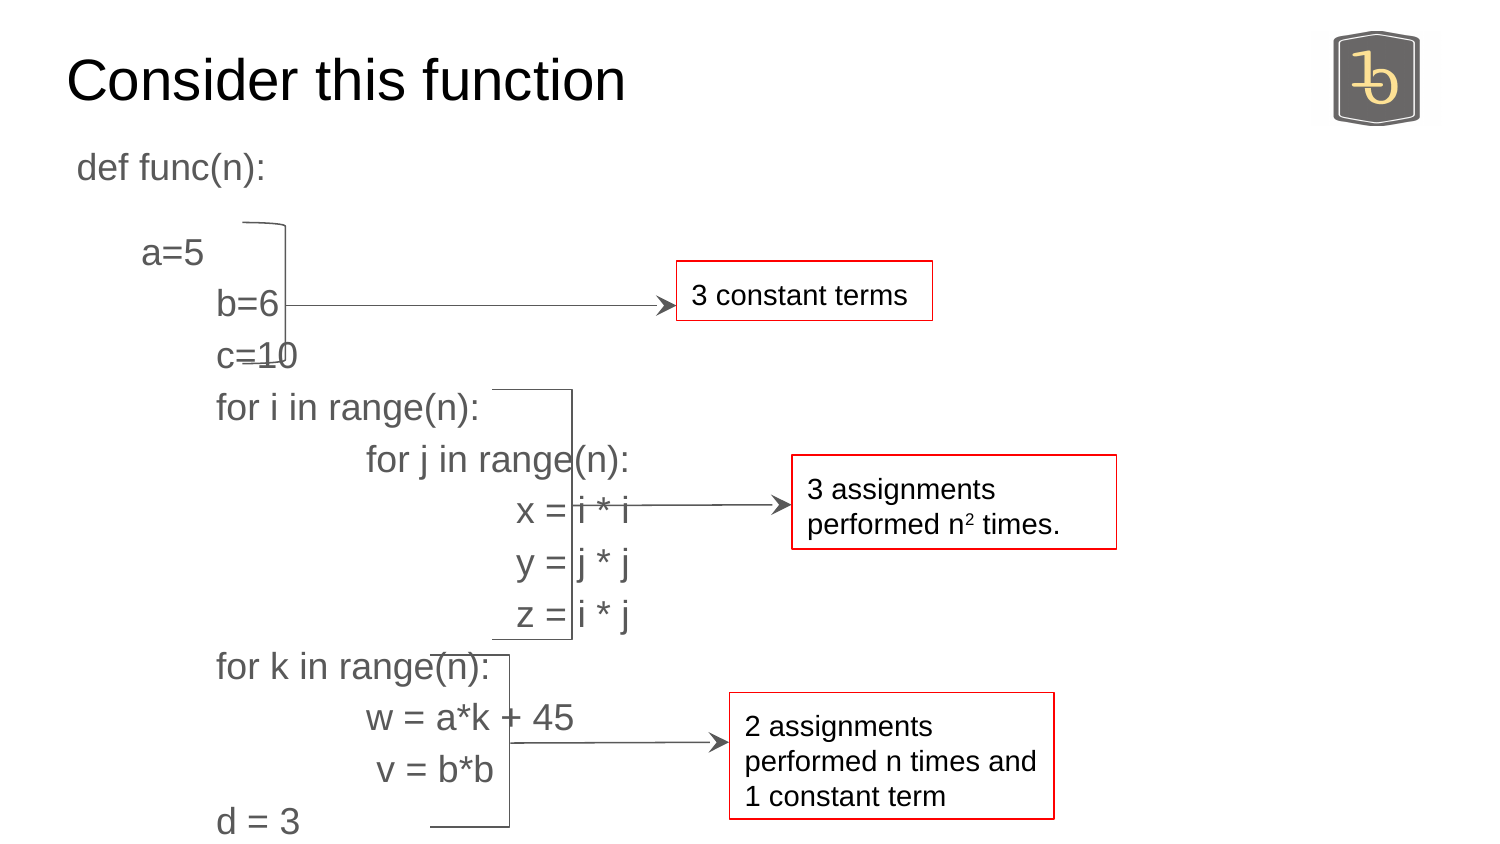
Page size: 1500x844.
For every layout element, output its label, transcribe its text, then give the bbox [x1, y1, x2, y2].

text_box [242, 222, 286, 364]
text_box 3 constant terms [676, 260, 933, 321]
picture [1311, 31, 1442, 126]
title Consider this function [51, 26, 1449, 120]
text_box [492, 389, 573, 640]
text_box 3 assignments performed n2 times. [792, 455, 1117, 550]
text_box 2 assignments performed n times and 1 constant term [729, 692, 1055, 820]
text_box [429, 655, 510, 827]
list def func(n): a=5 b=6 c=10 for i in range(n): for j in range(n): x = i * i y = j * j z = i * j for k in range(n): w = a*k + 45 v = b*b d = 3 [51, 120, 1449, 820]
